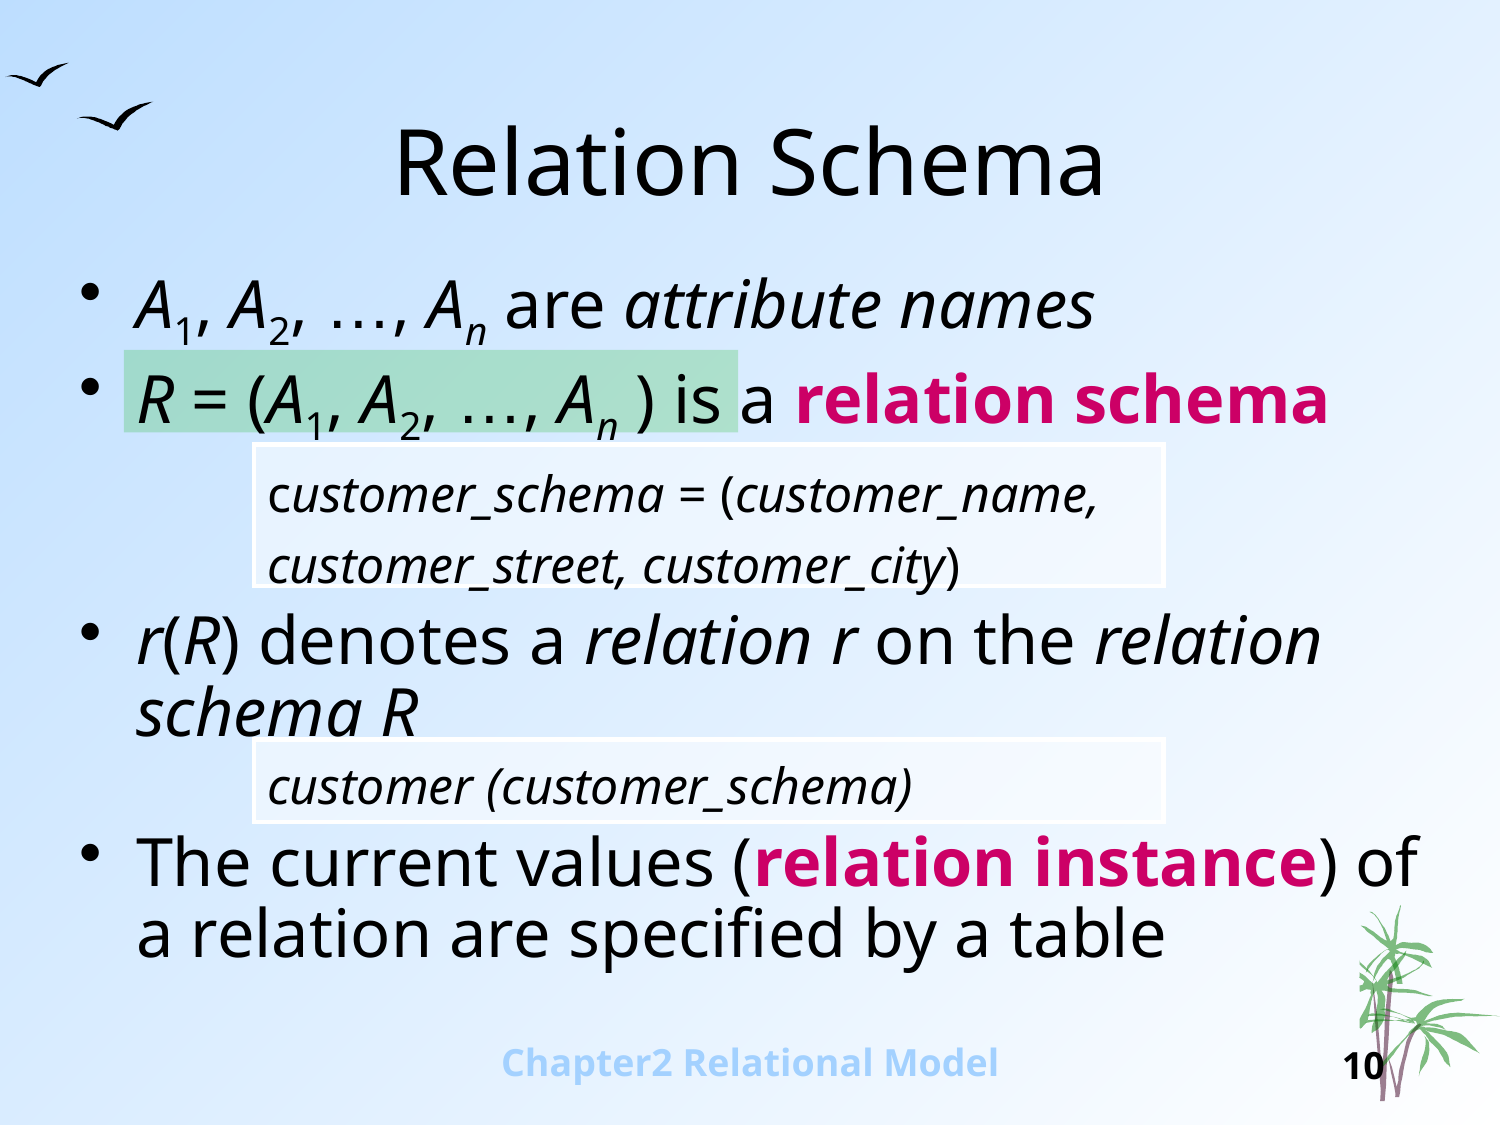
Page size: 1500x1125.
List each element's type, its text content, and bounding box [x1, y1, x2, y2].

title Relation Schema [64, 66, 1437, 221]
list A1, A2, …, An are attribute names R = (A1, A2, …, An ) is a relation schema customer_schema = (customer_name, customer_street, customer_city) r(R) denotes a relation r on the relation schema R customer (customer_schema) The current values (relation instance) of a relation are specified by a table [64, 255, 1436, 988]
slide_number 10 [1087, 1034, 1400, 1110]
footer Chapter2 Relational Model [442, 1030, 1059, 1106]
